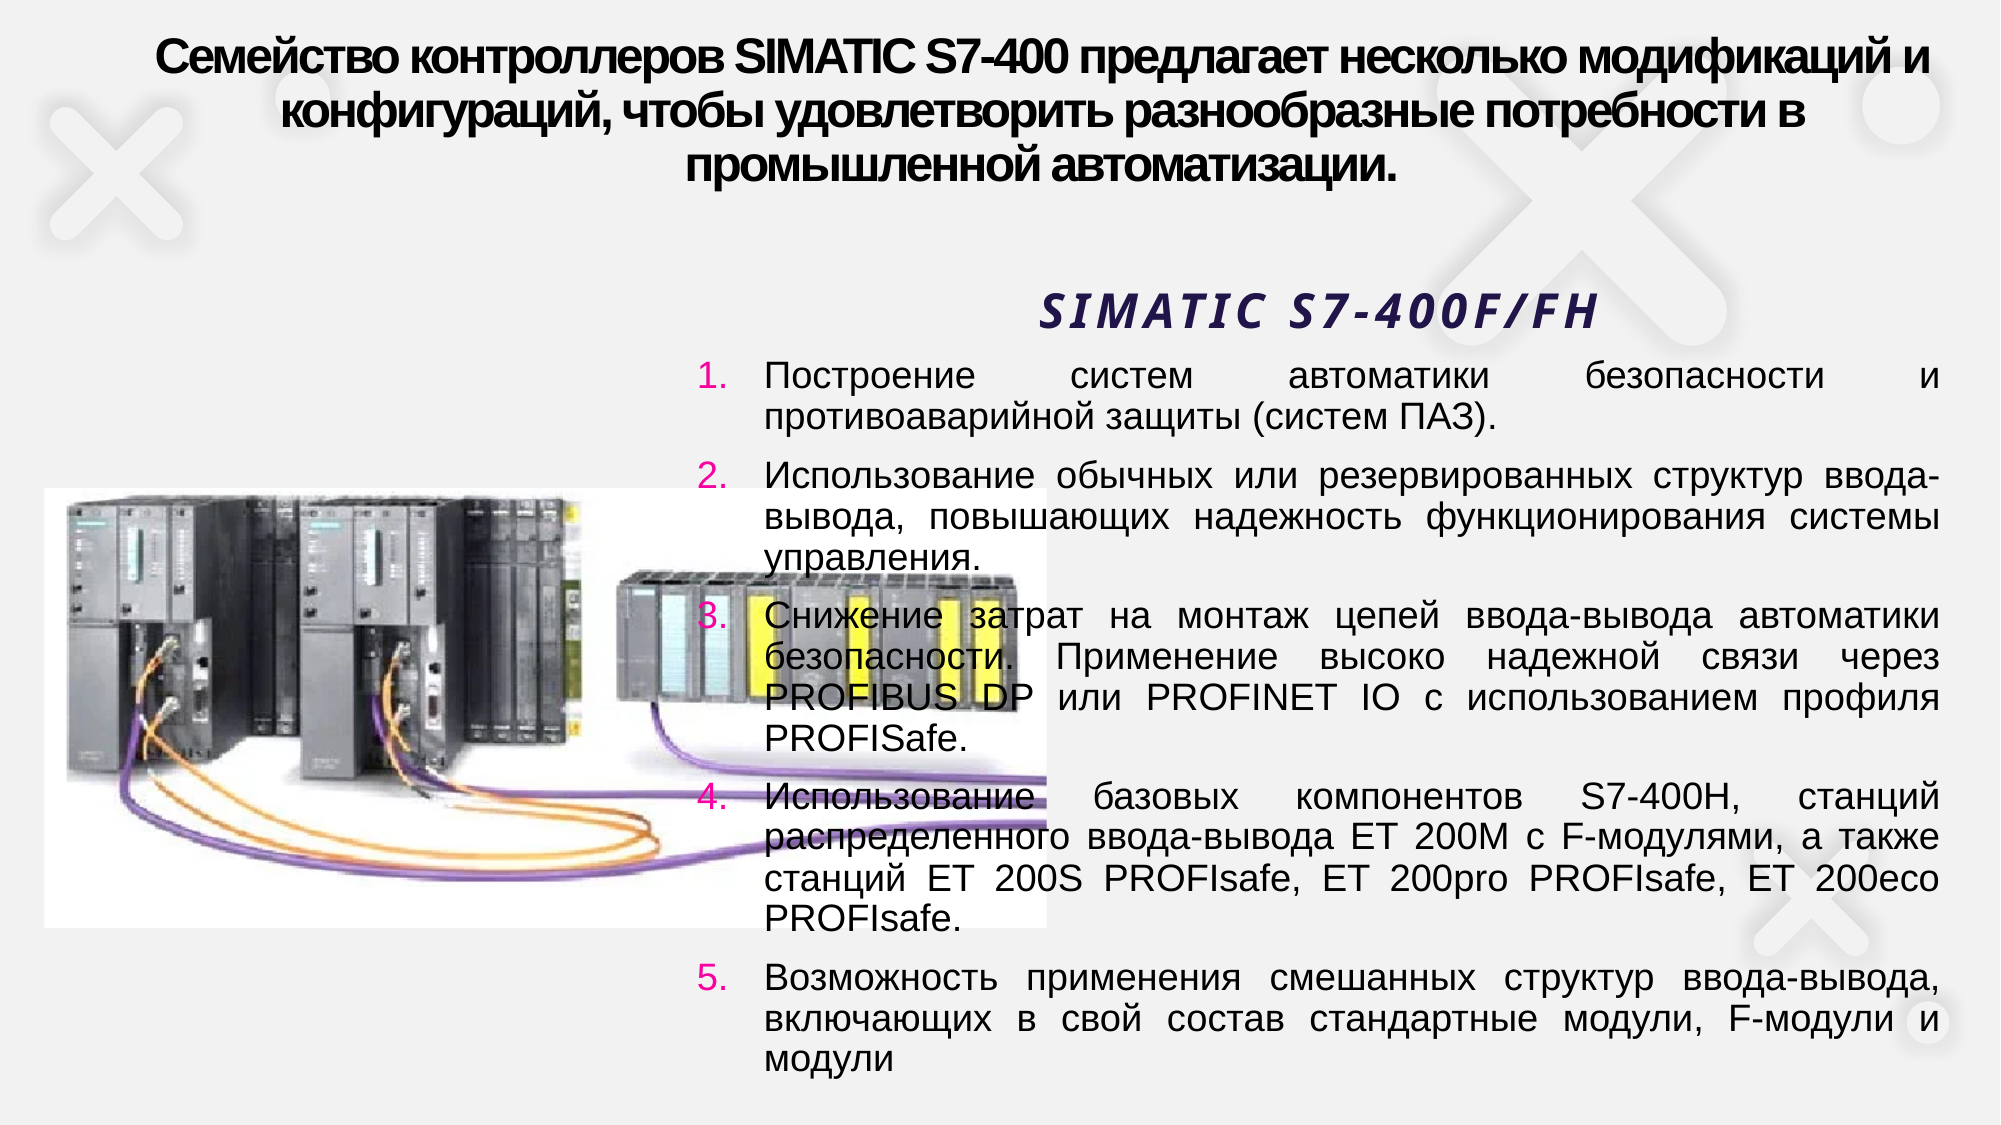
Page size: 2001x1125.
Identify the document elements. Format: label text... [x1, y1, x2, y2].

subtitle SIMATIC S7-400F/FH Построение систем автоматики безопасности и противоаварийной защиты (систем ПАЗ). Использование обычных или резервированных структур ввода-вывода, повышающих надежность функционирования системы управления. Снижение затрат на монтаж цепей ввода-вывода автоматики безопасности. Применение высоко надежной связи через PROFIBUS DP или PROFINET IO с использованием профиля PROFISafe. Использование базовых компонентов S7-400H, станций распределенного ввода-вывода ET 200M с F-модулями, а также станций ET 200S PROFIsafe, ET 200pro PROFIsafe, ET 200eco PROFIsafe. Возможность применения смешанных структур ввода-вывода, включающих в свой состав стандартные модули, F-модули и модули [681, 279, 1956, 1091]
picture [44, 488, 1047, 928]
title Семейство контроллеров SIMATIC S7-400 предлагает несколько модификаций и конфигураций, чтобы удовлетворить разнообразные потребности в промышленной автоматизации. [127, 34, 1956, 200]
